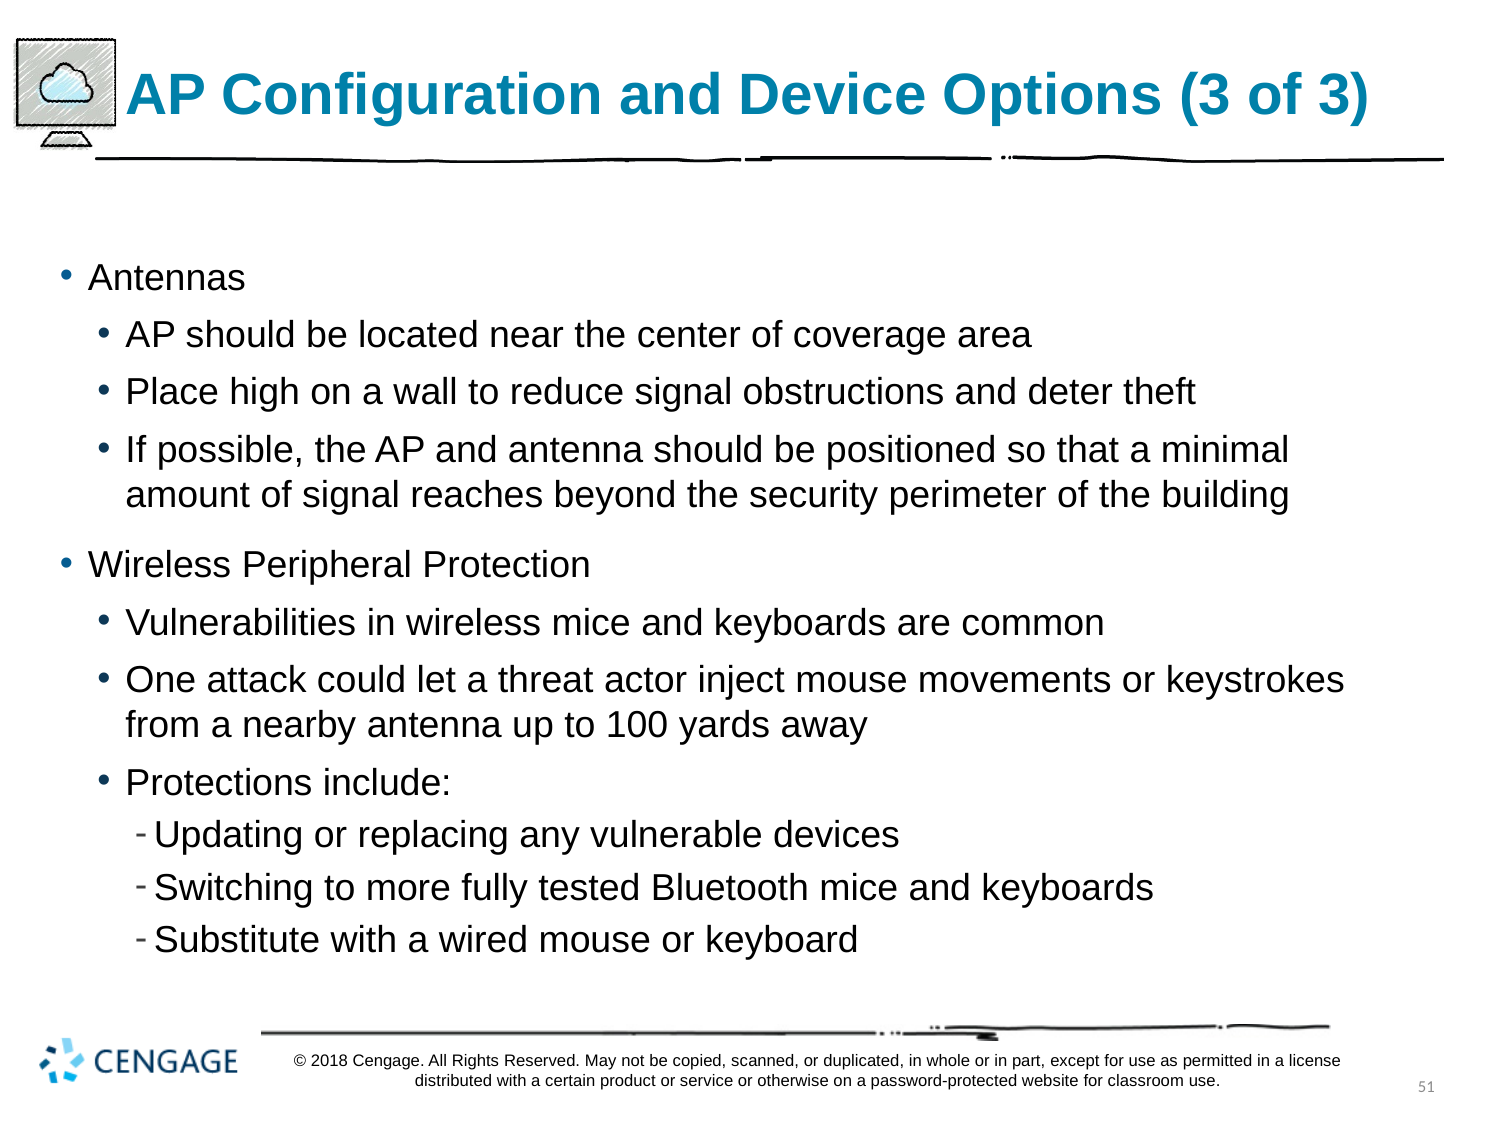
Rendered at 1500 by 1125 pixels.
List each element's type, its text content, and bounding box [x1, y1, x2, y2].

picture [19, 1024, 250, 1096]
picture [95, 155, 1444, 163]
picture [261, 1024, 1331, 1041]
title A P Configuration and Device Options (3 of 3) [125, 55, 1442, 127]
list Antennas A P should be located near the center of coverage area Place high on a wall to reduce signal obstructions and deter theft If possible, the A P and antenna should be positioned so that a minimal amount of signal reaches beyond the security perimeter of the building Wireless Peripheral Protection Vulnerabilities in wireless mice and keyboards are common One attack could let a threat actor inject mouse movements or keystrokes from a nearby antenna up to 100 yards away Protections include: Updating or replacing any vulnerable devices Switching to more fully tested Bluetooth mice and keyboards Substitute with a wired mouse or keyboard [59, 252, 1400, 972]
picture [13, 36, 117, 151]
footer © 2018 Cengage. All Rights Reserved. May not be copied, scanned, or duplicated, in whole or in part, except for use as permitted in a license distributed with a certain product or service or otherwise on a password-protected website for classroom use. [262, 1050, 1375, 1091]
